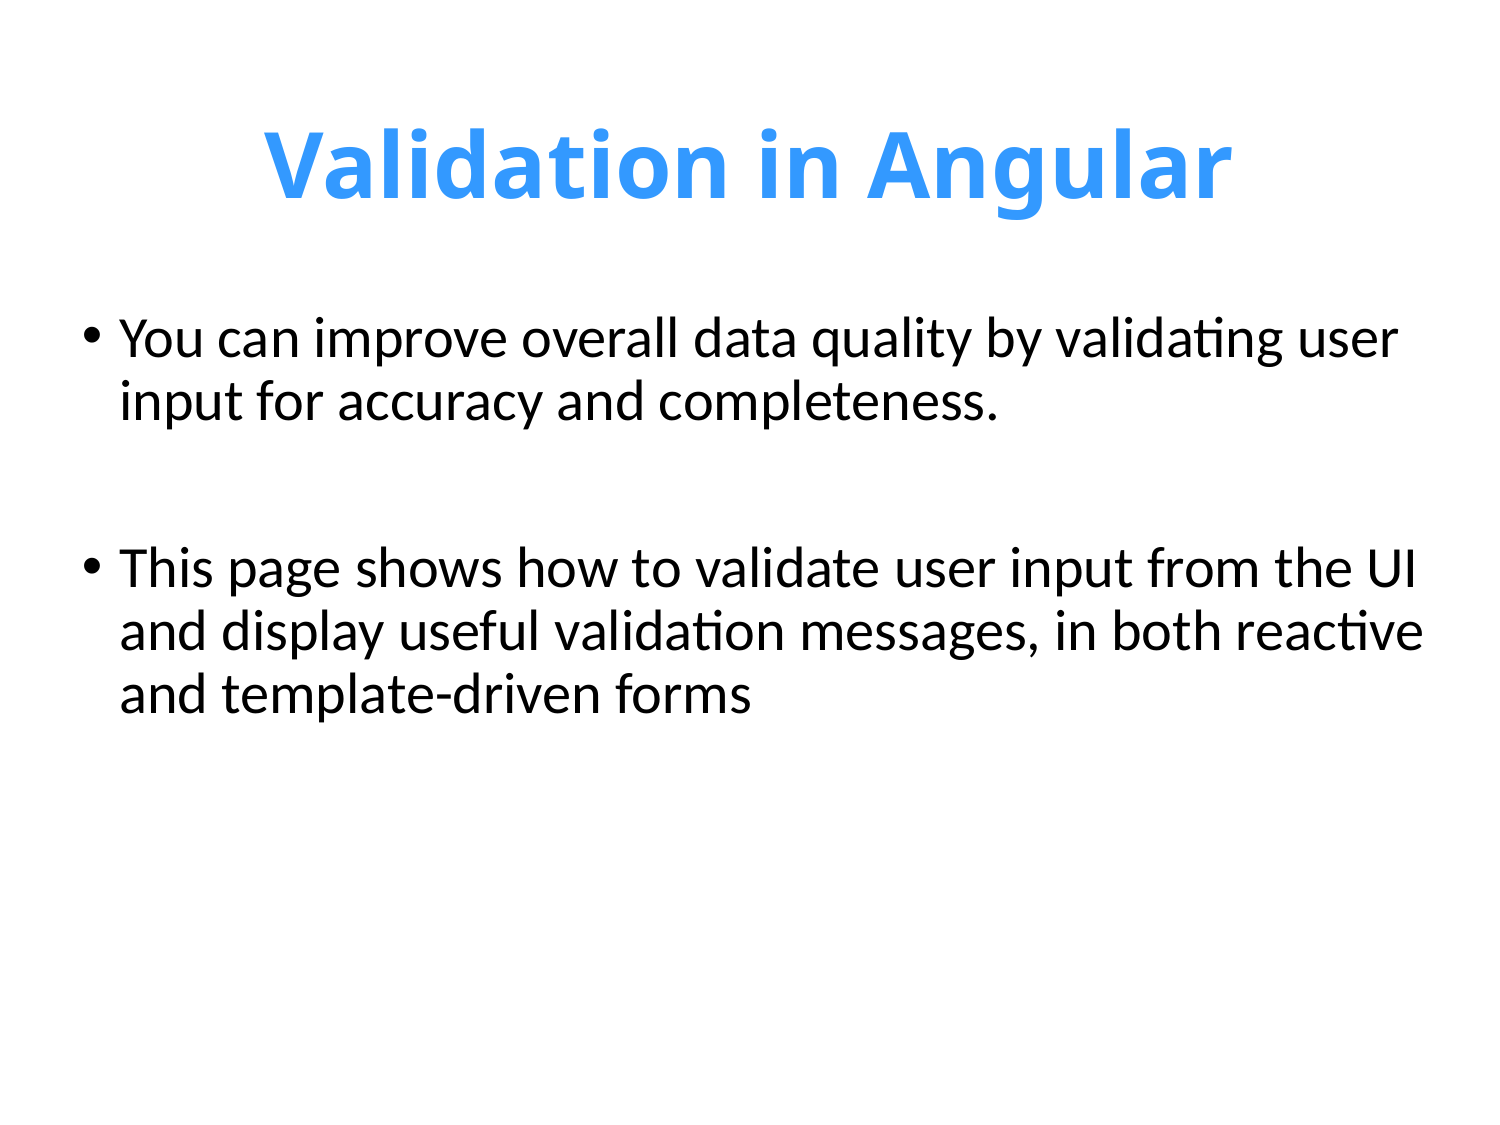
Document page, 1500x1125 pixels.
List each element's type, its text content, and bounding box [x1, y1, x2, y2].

list You can improve overall data quality by validating user input for accuracy and completeness. This page shows how to validate user input from the UI and display useful validation messages, in both reactive and template-driven forms [66, 299, 1500, 1014]
title Validation in Angular [103, 59, 1397, 278]
